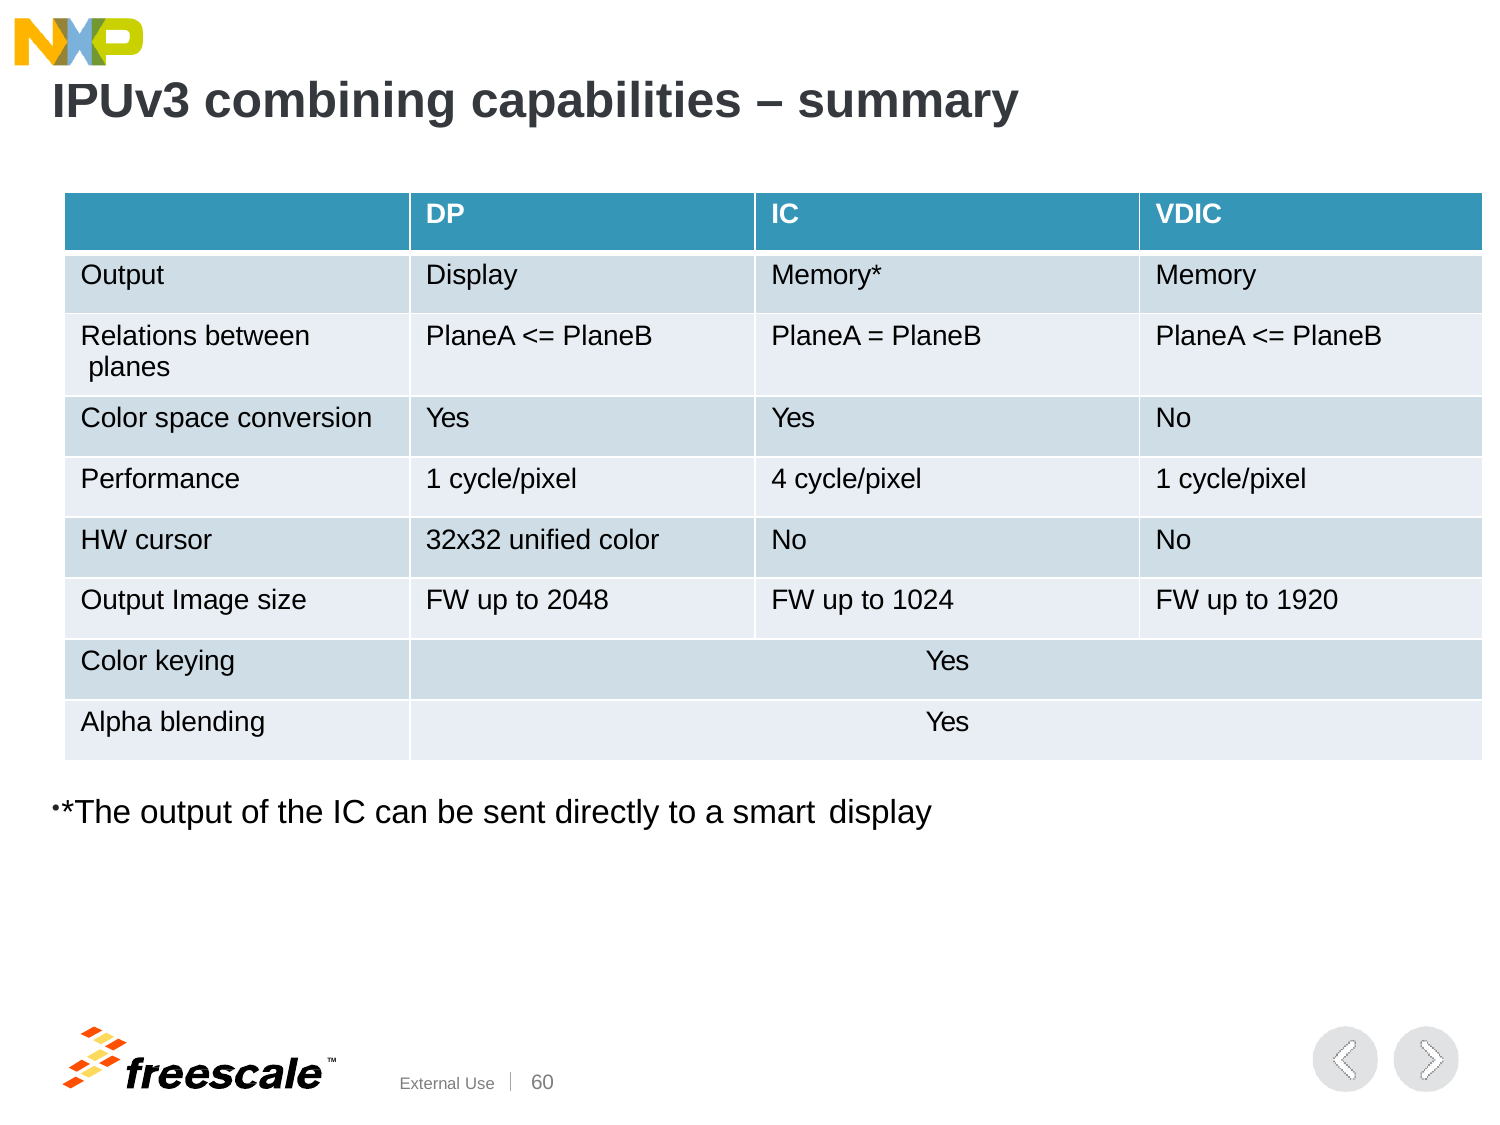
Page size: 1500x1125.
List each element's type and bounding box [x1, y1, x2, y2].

table_header [1140, 193, 1482, 250]
table_cell [756, 314, 1139, 395]
footer [325, 1054, 339, 1125]
table_cell [411, 701, 1482, 760]
text_box [49, 788, 939, 831]
table_header [65, 193, 409, 250]
table_cell [756, 518, 1139, 577]
table_cell [65, 256, 409, 313]
table_cell [1140, 579, 1482, 638]
table_cell [756, 256, 1139, 313]
picture [1312, 1026, 1378, 1092]
table_cell [411, 518, 754, 577]
slide_number [397, 1068, 568, 1125]
table_cell [65, 518, 409, 577]
picture [1393, 1026, 1459, 1092]
table_cell [411, 579, 754, 638]
title [49, 65, 1023, 256]
table_cell [411, 458, 754, 516]
table_cell [65, 458, 409, 516]
table_cell [756, 397, 1139, 456]
table_cell [756, 579, 1139, 638]
table_cell [65, 640, 409, 699]
table_cell [65, 701, 409, 760]
table_cell [1140, 458, 1482, 516]
table_cell [1140, 518, 1482, 577]
table_cell [65, 314, 409, 395]
table_cell [65, 397, 409, 456]
table_cell [411, 256, 754, 313]
table_header [756, 193, 1139, 250]
table_cell [65, 579, 409, 638]
table_cell [411, 397, 754, 456]
table_cell [1140, 397, 1482, 456]
table_cell [1140, 314, 1482, 395]
table_cell [756, 458, 1139, 516]
table_header [411, 193, 754, 250]
text_box [0, 0, 156, 84]
table_cell [1140, 256, 1482, 313]
table_cell [411, 640, 1482, 699]
table_cell [411, 314, 754, 395]
